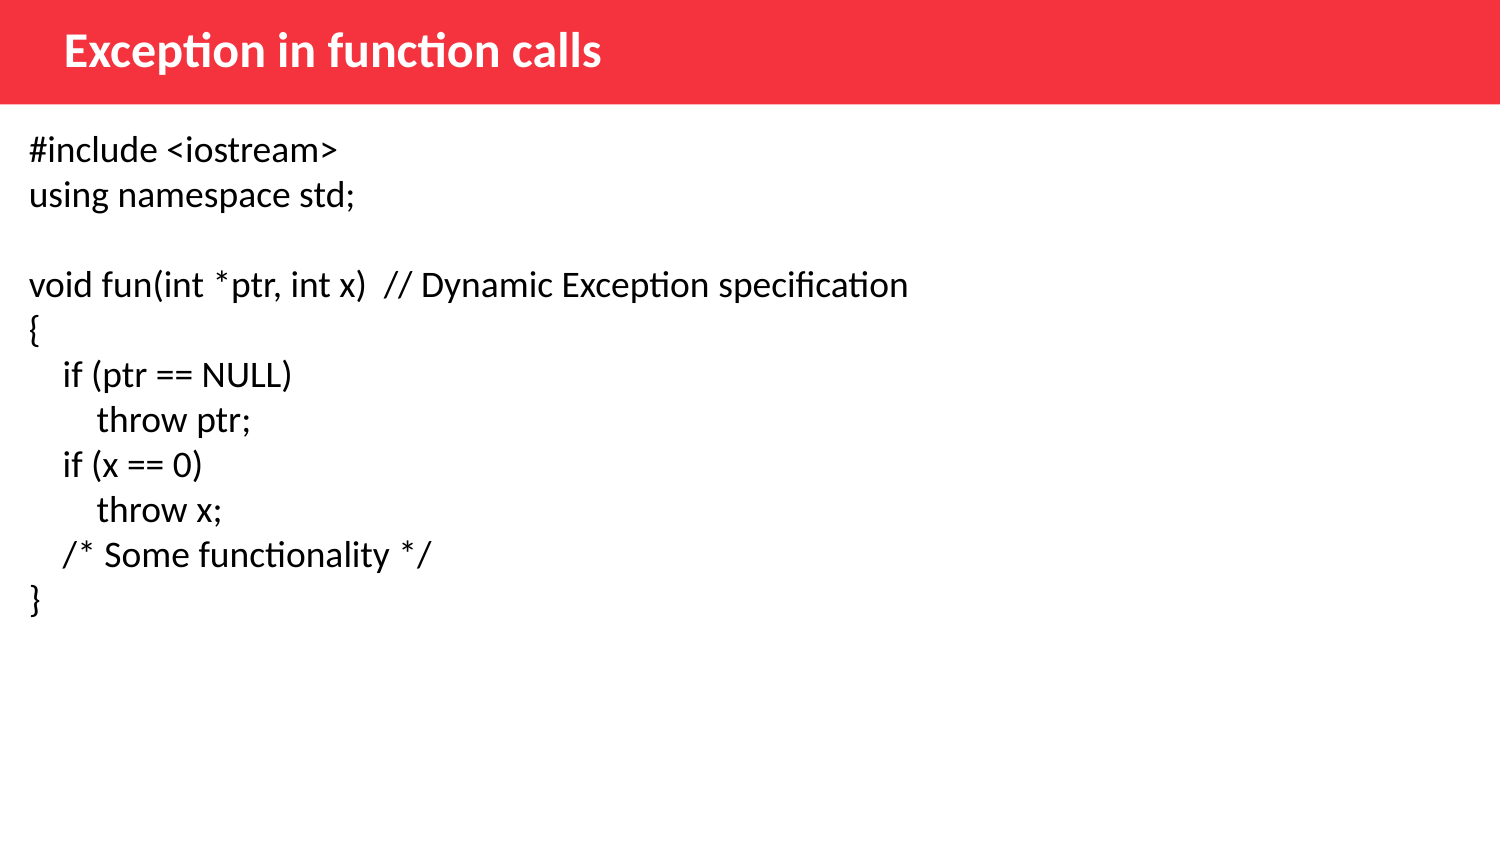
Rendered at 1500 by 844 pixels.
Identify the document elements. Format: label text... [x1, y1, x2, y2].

text_box [0, 0, 1500, 105]
text_box #include <iostream> using namespace std; void fun(int *ptr, int x) // Dynamic Exception specification { if (ptr == NULL) throw ptr; if (x == 0) throw x; /* Some functionality */ } [13, 110, 1483, 829]
text_box Exception in function calls [63, 15, 1483, 80]
